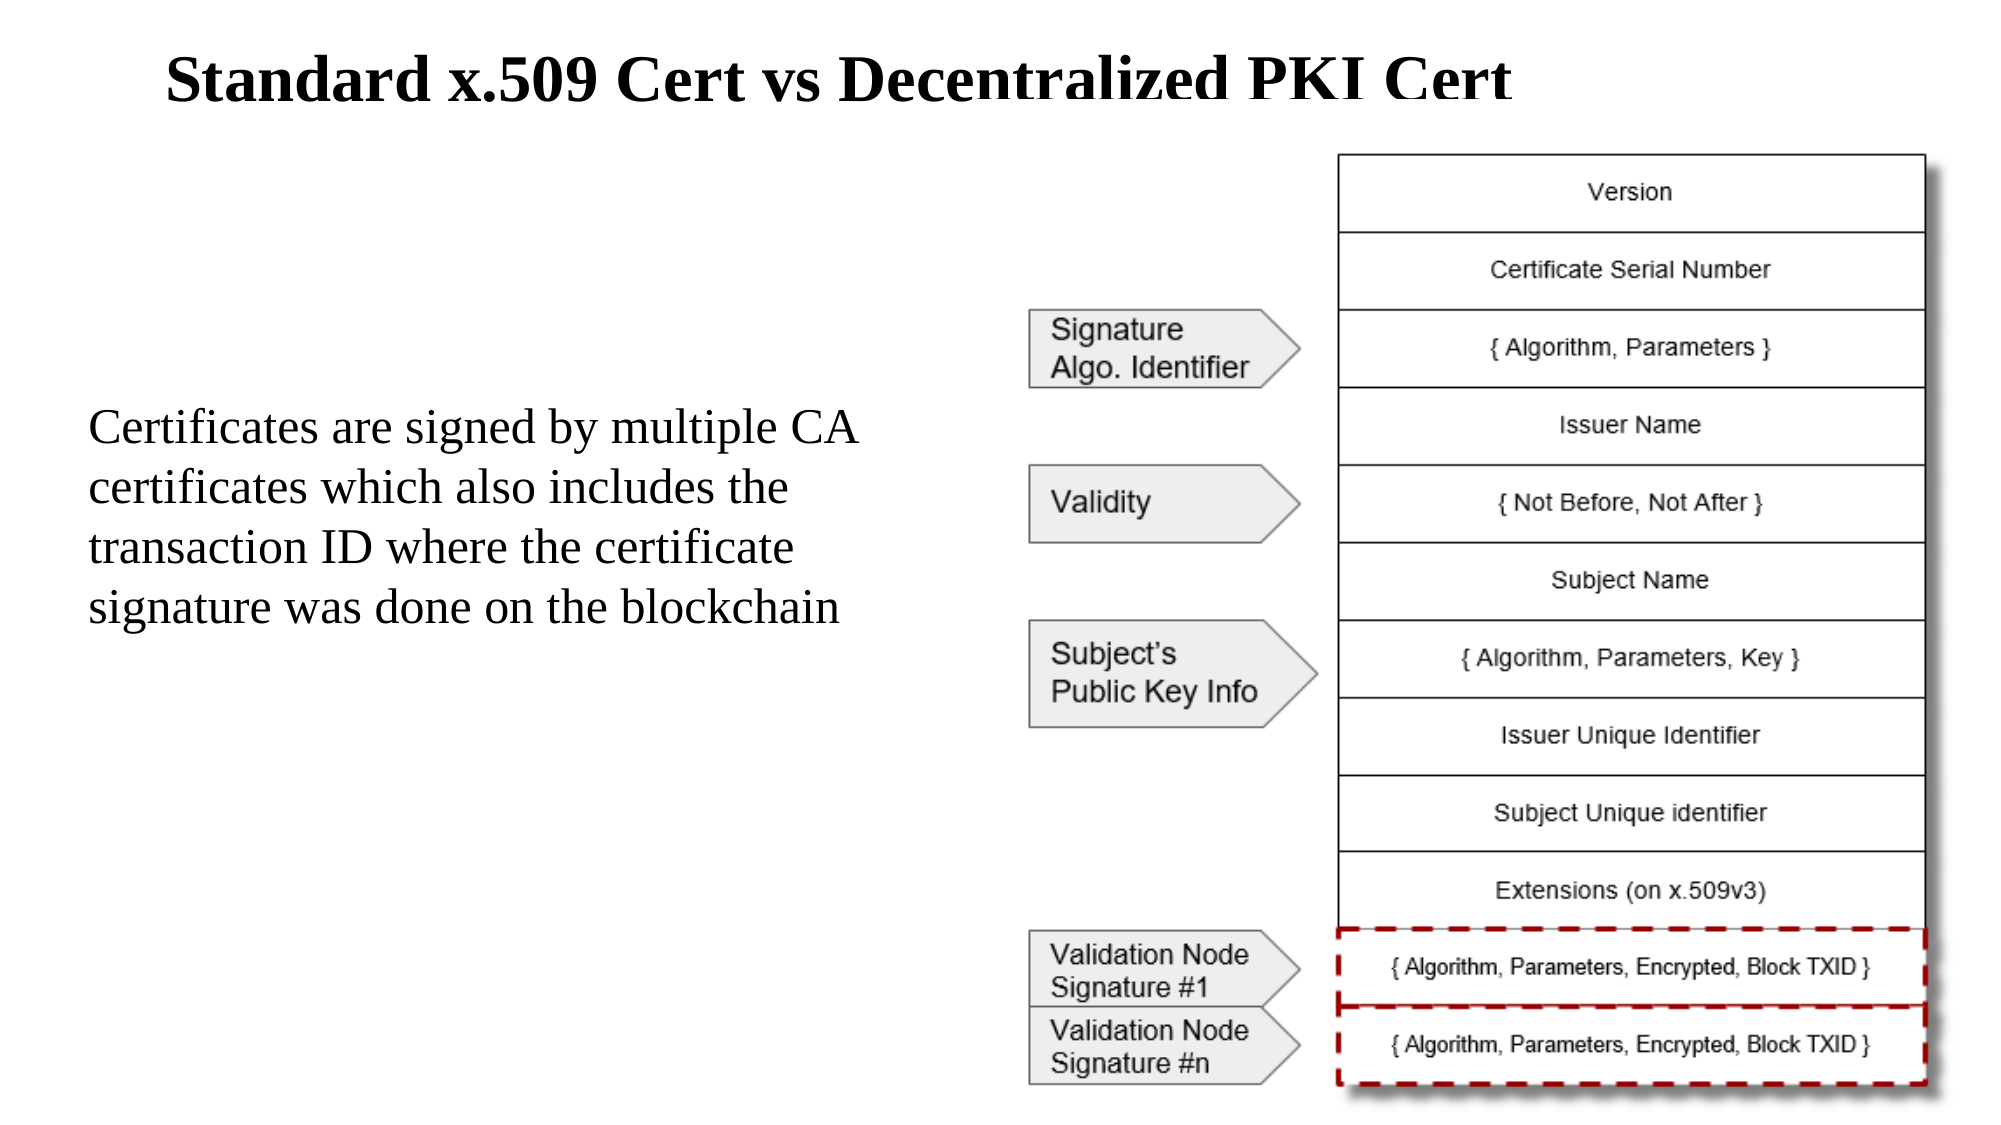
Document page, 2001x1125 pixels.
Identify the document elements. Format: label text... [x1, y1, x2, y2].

picture [973, 99, 2000, 1125]
text_box Certificates are signed by multiple CA certificates which also includes the transaction ID where the certificate signature was done on the blockchain [73, 378, 917, 882]
list Standard x.509 Cert vs Decentralized PKI Cert [0, 36, 1628, 100]
